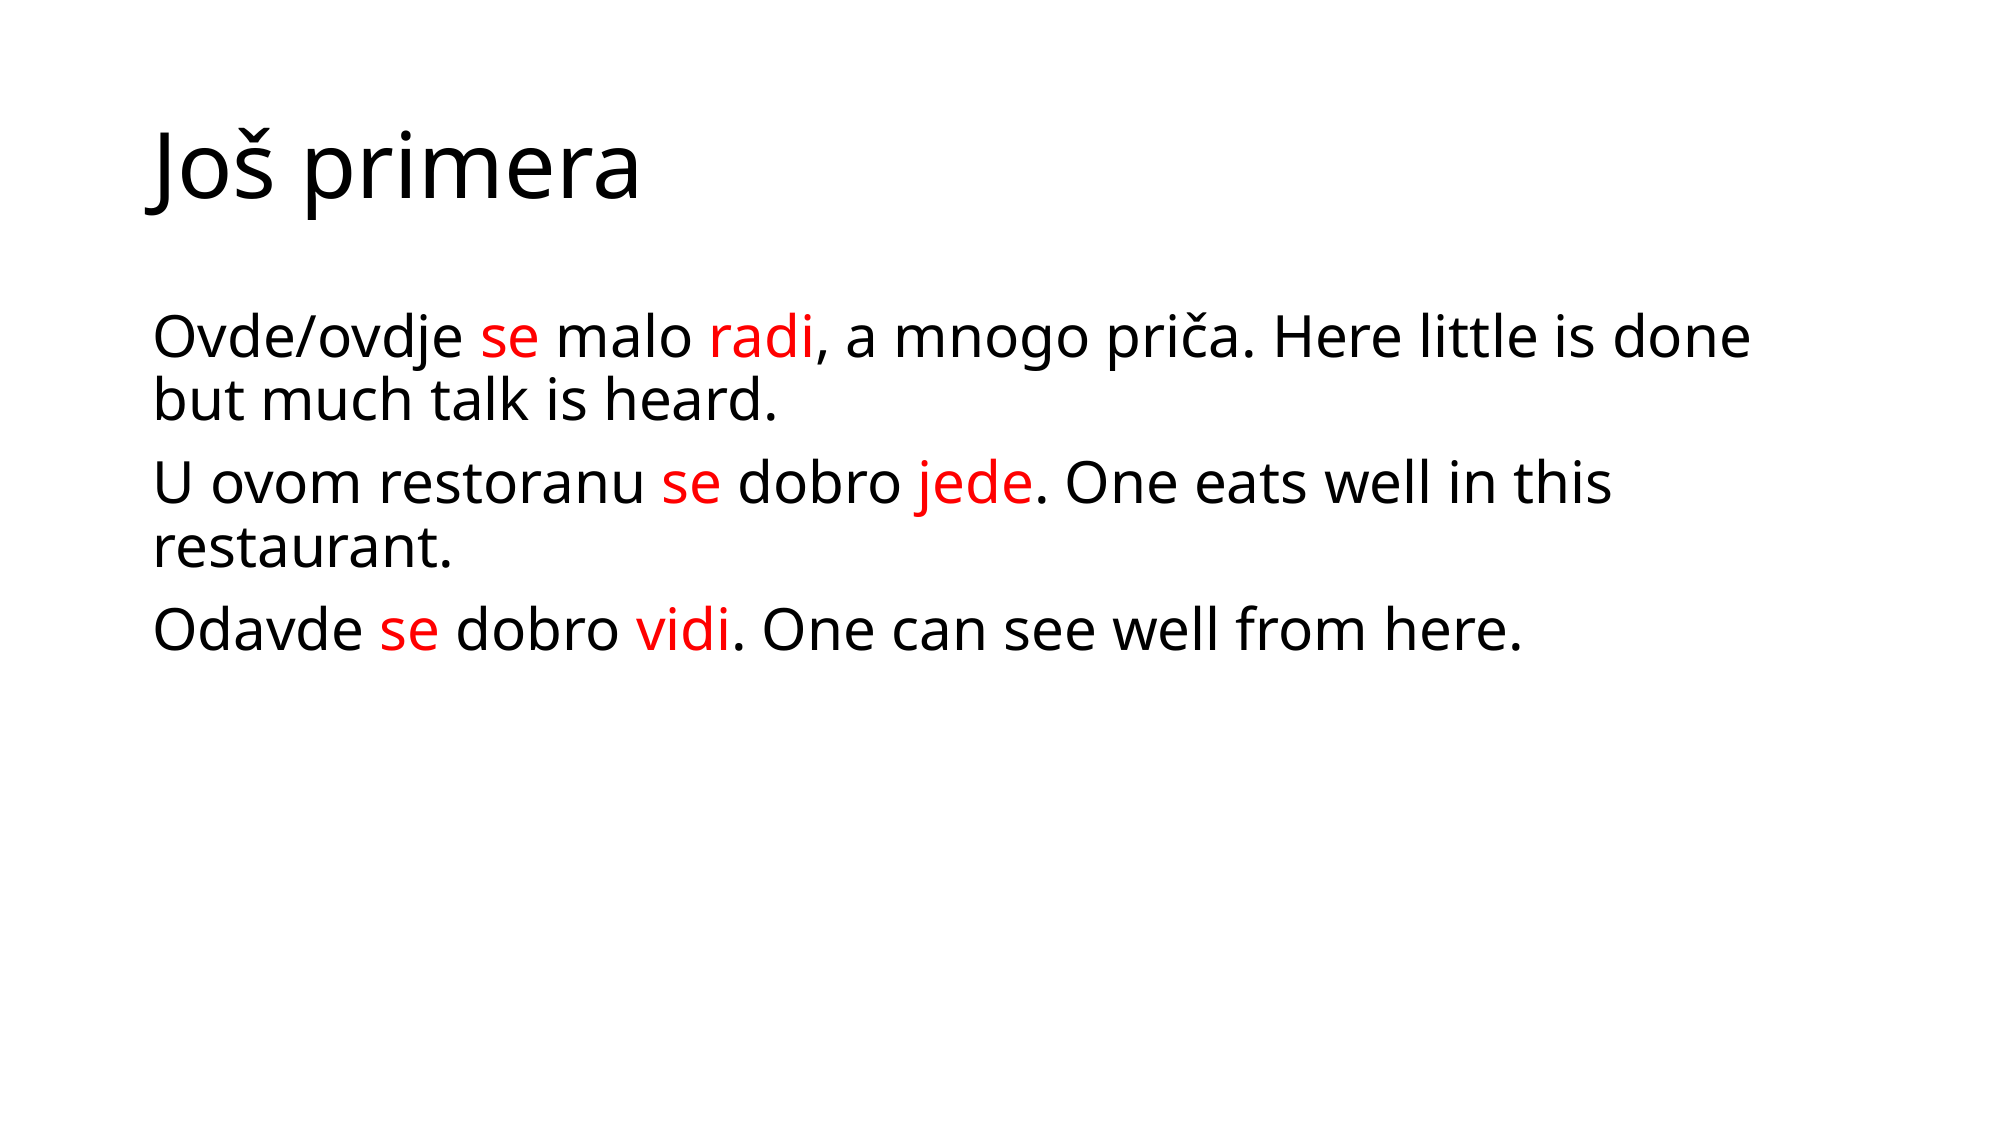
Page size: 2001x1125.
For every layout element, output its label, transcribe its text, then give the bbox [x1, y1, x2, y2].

title Još primera [137, 59, 1863, 278]
list Ovde/ovdje se malo radi, a mnogo priča. Here little is done but much talk is heard. U ovom restoranu se dobro jede. One eats well in this restaurant. Odavde se dobro vidi. One can see well from here. [137, 299, 1863, 1014]
